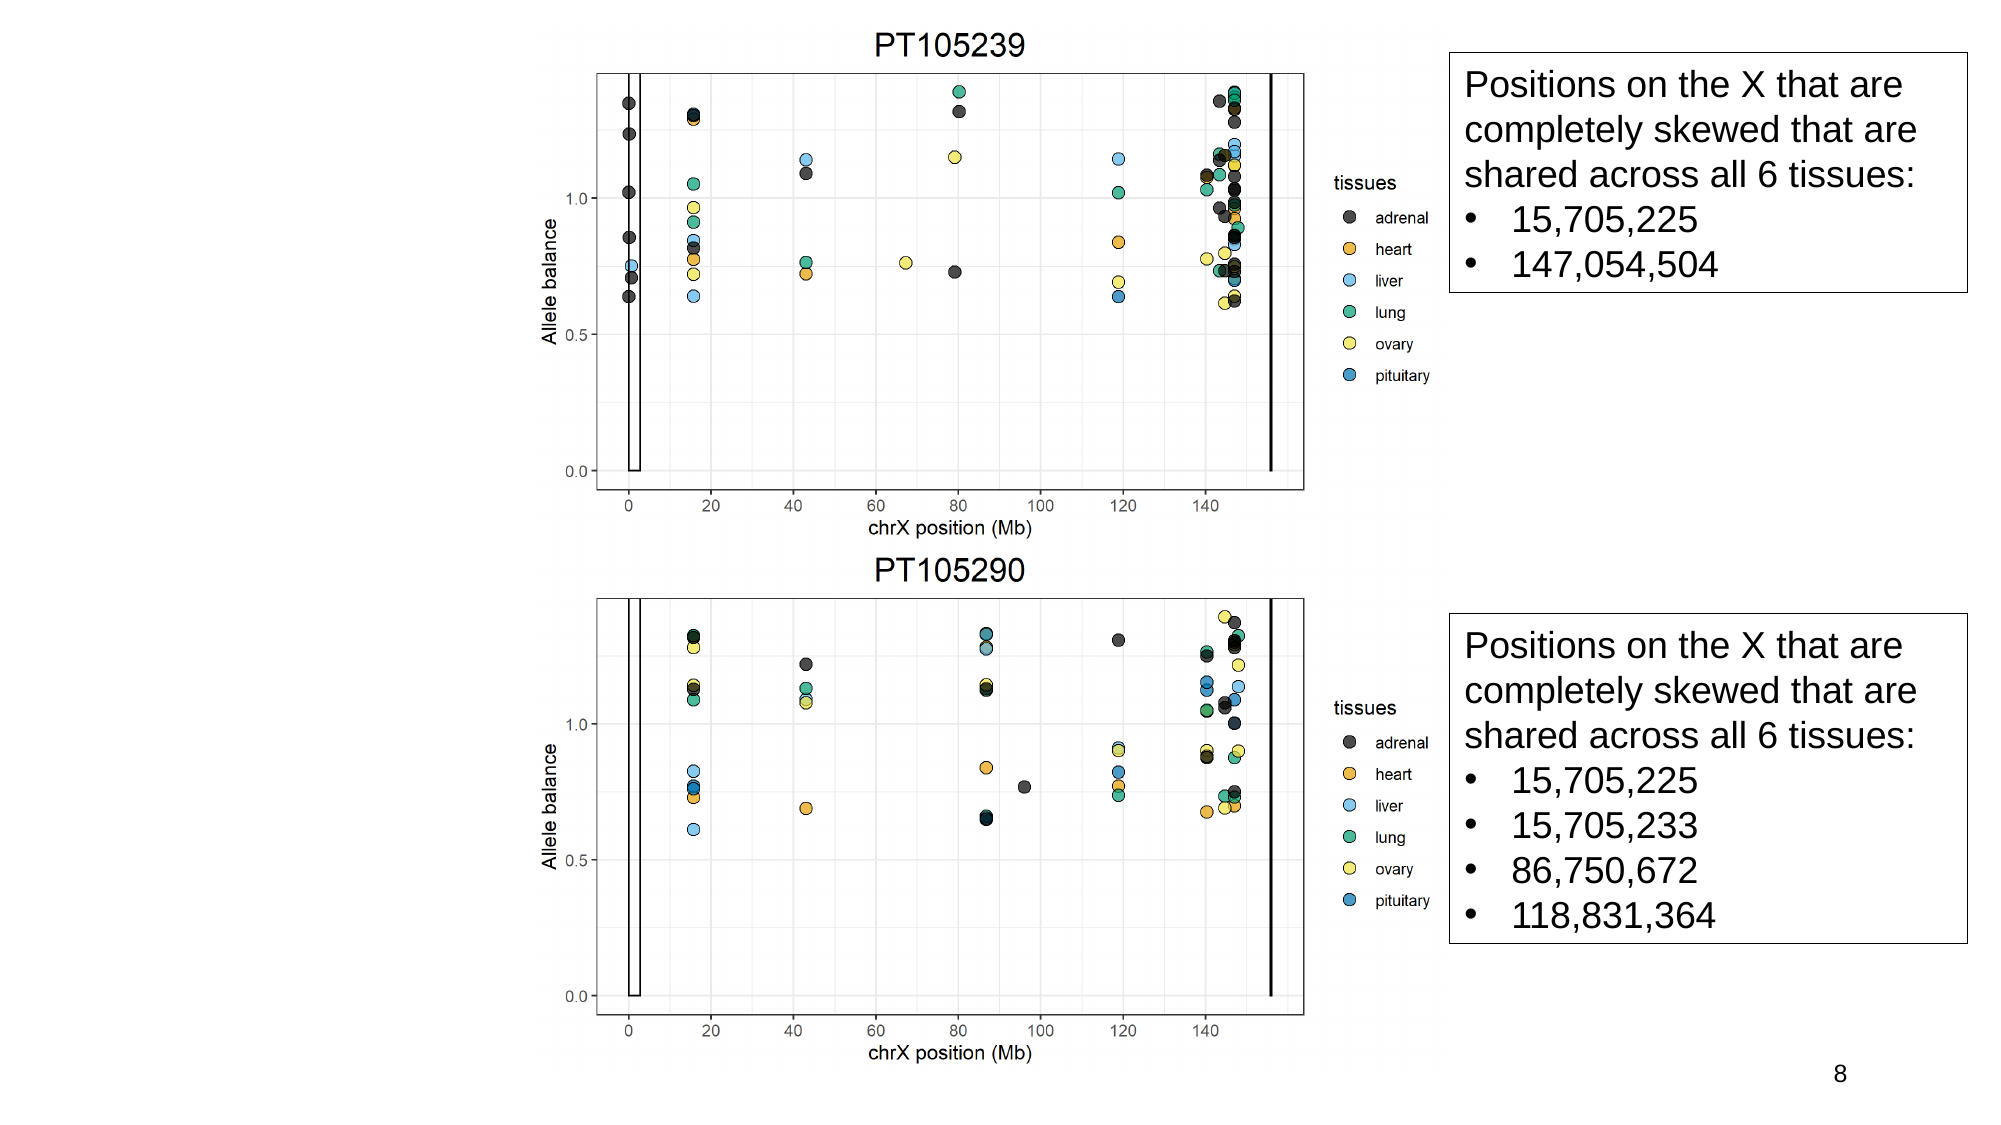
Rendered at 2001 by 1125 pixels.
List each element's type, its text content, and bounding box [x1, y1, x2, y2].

text_box Positions on the X that are completely skewed that are shared across all 6 tissues: 15,705,225 147,054,504 [1450, 52, 1968, 293]
text_box Positions on the X that are completely skewed that are shared across all 6 tissues: 15,705,225 15,705,233 86,750,672 118,831,364 [1450, 613, 1968, 944]
picture [530, 22, 1450, 1073]
slide_number 8 [1412, 1042, 1863, 1103]
